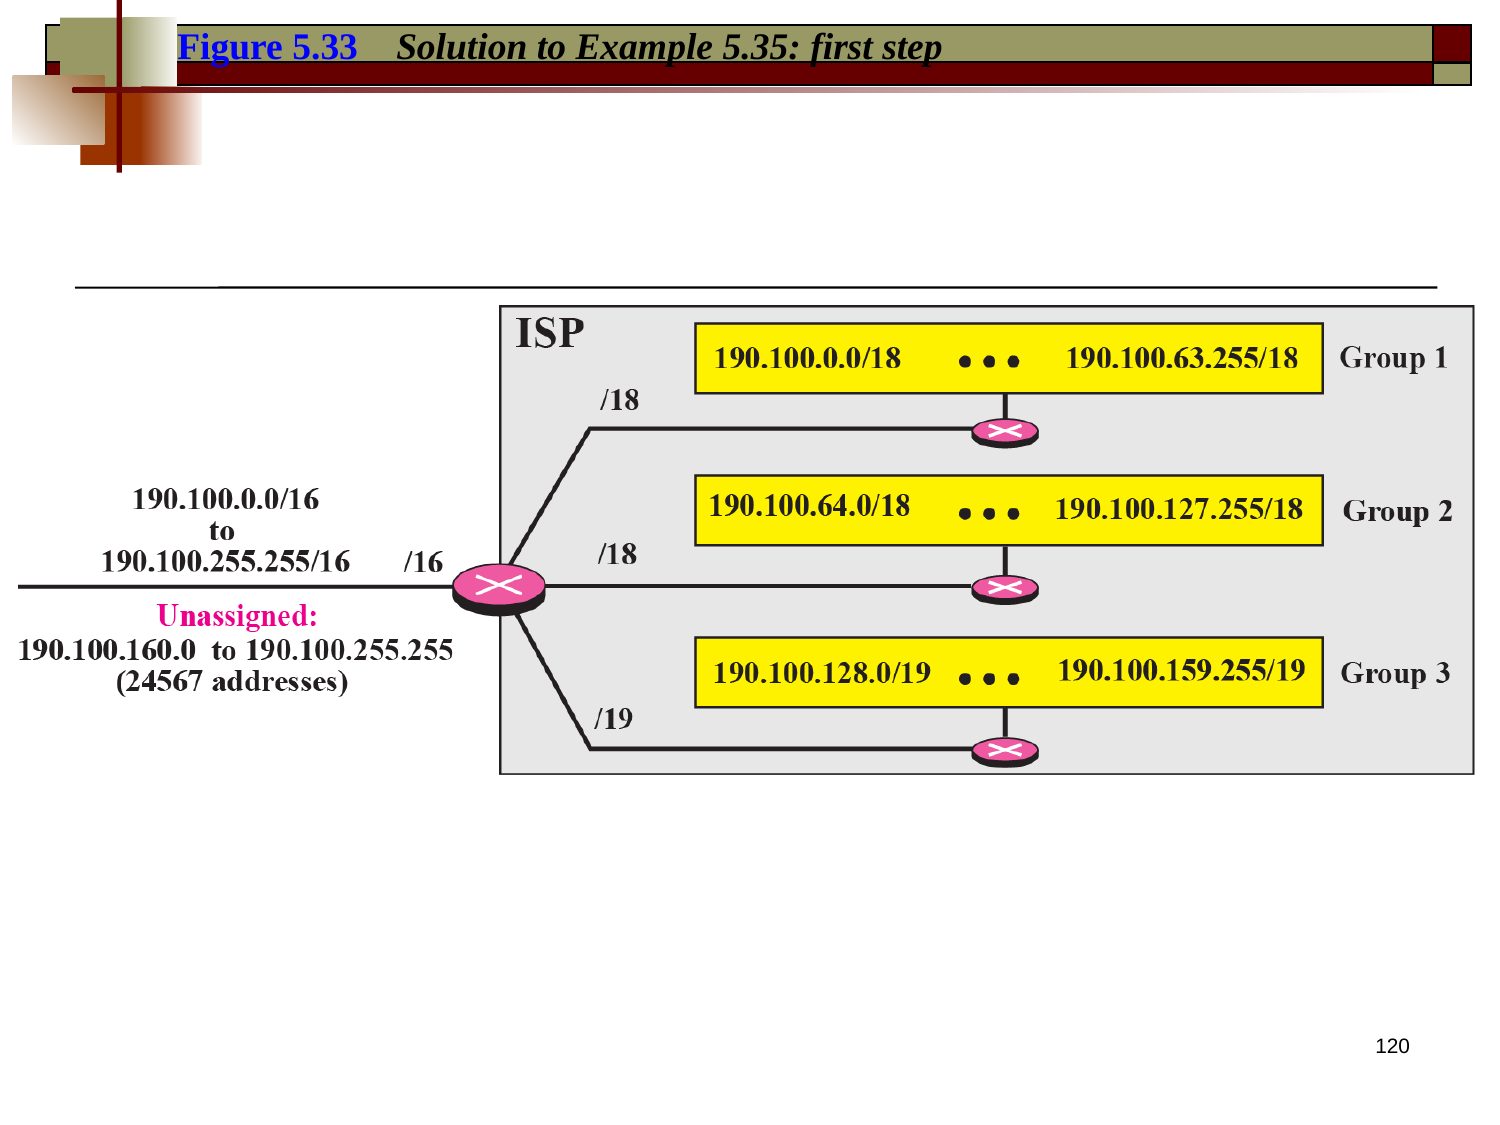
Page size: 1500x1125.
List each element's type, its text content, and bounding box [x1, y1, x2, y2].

text_box [60, 17, 116, 86]
text_box [72, 87, 1423, 93]
text_box [122, 17, 177, 86]
text_box [12, 75, 105, 145]
text_box [116, 0, 122, 87]
picture [17, 305, 1476, 776]
text_box [141, 93, 202, 165]
text_box Figure 5.33 Solution to Example 5.35: first step [162, 14, 1100, 75]
slide_number 120 [1112, 1024, 1426, 1101]
text_box [80, 93, 116, 165]
text_box [122, 93, 141, 165]
text_box [116, 93, 122, 173]
